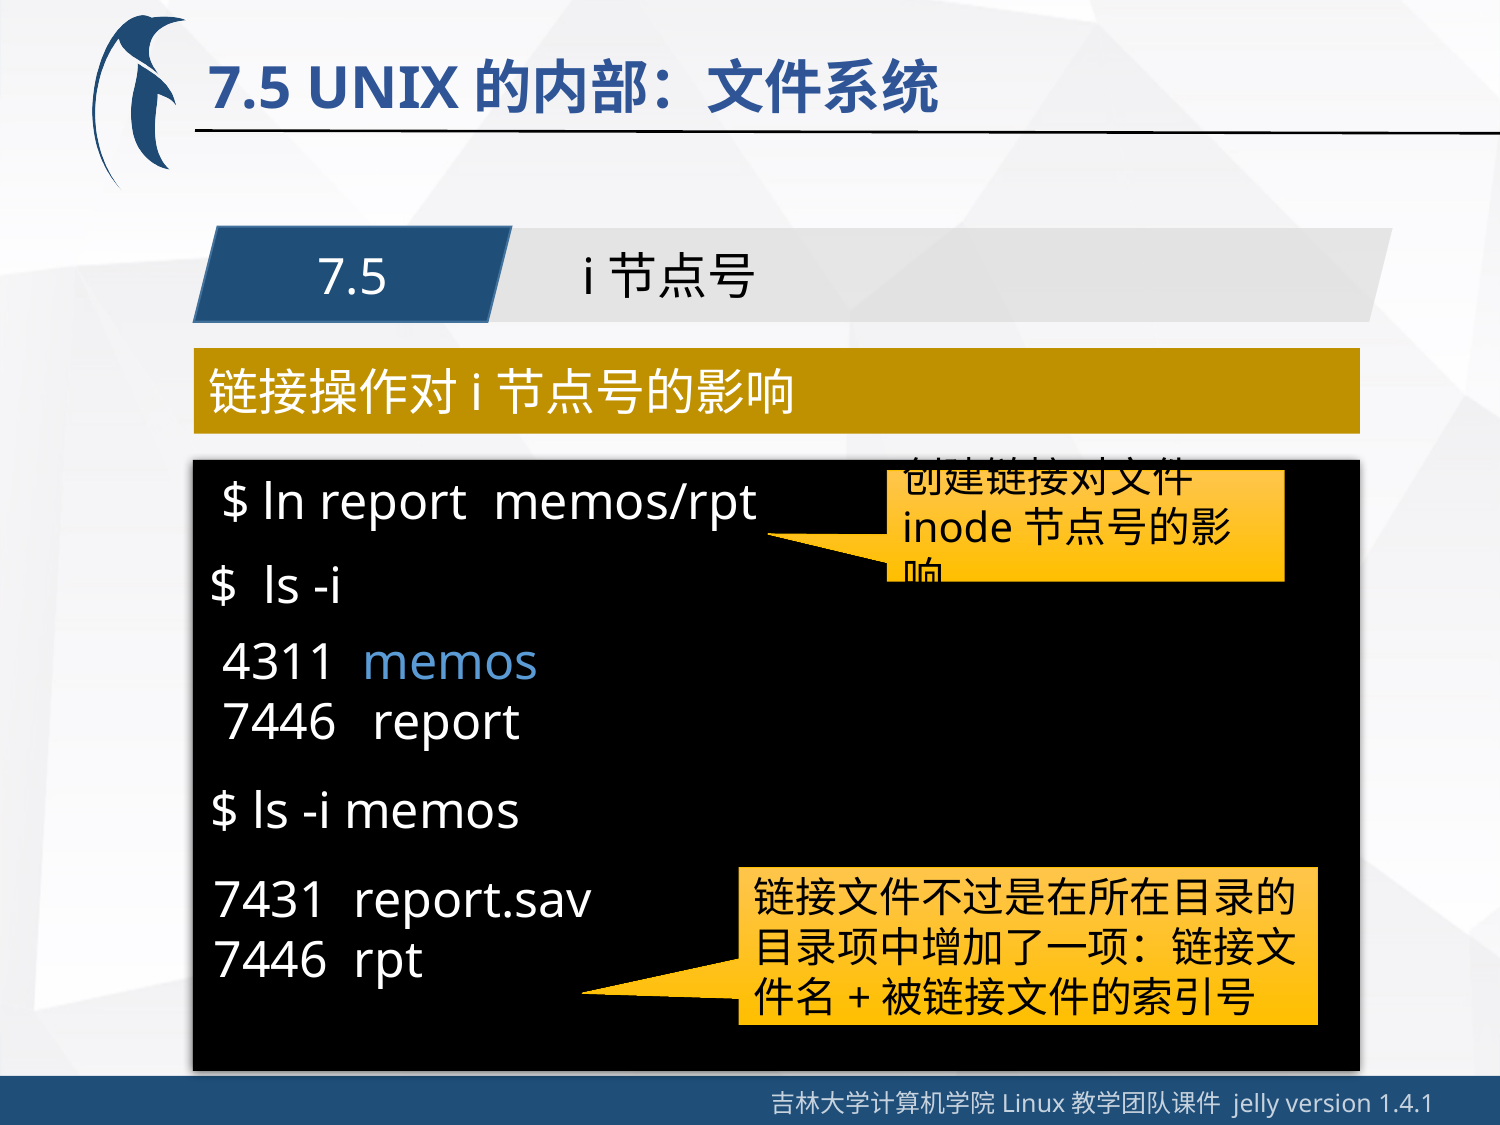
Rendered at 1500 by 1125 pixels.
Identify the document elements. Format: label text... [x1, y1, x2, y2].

text_box i节点号 [489, 227, 1394, 323]
text_box report.sav 7446 rpt [198, 859, 949, 995]
text_box 创建链接对文件inode节点号的影响 [767, 470, 1285, 582]
text_box 7.5 UNIX的内部：文件系统 [193, 42, 1026, 128]
text_box $ ln report memos/rpt [206, 462, 773, 538]
text_box 4311 memos 7446 report [207, 621, 554, 757]
text_box 链接操作对i节点号的影响 [193, 348, 1360, 434]
text_box [192, 459, 1360, 1071]
picture [0, 0, 1500, 1075]
text_box $ ls -i memos [195, 770, 946, 846]
text_box 链接文件不过是在所在目录的目录项中增加了一项：链接文件名+被链接文件的索引号 [581, 867, 1318, 1025]
text_box 7.5 [192, 225, 513, 323]
text_box $ ls -i [194, 545, 945, 621]
